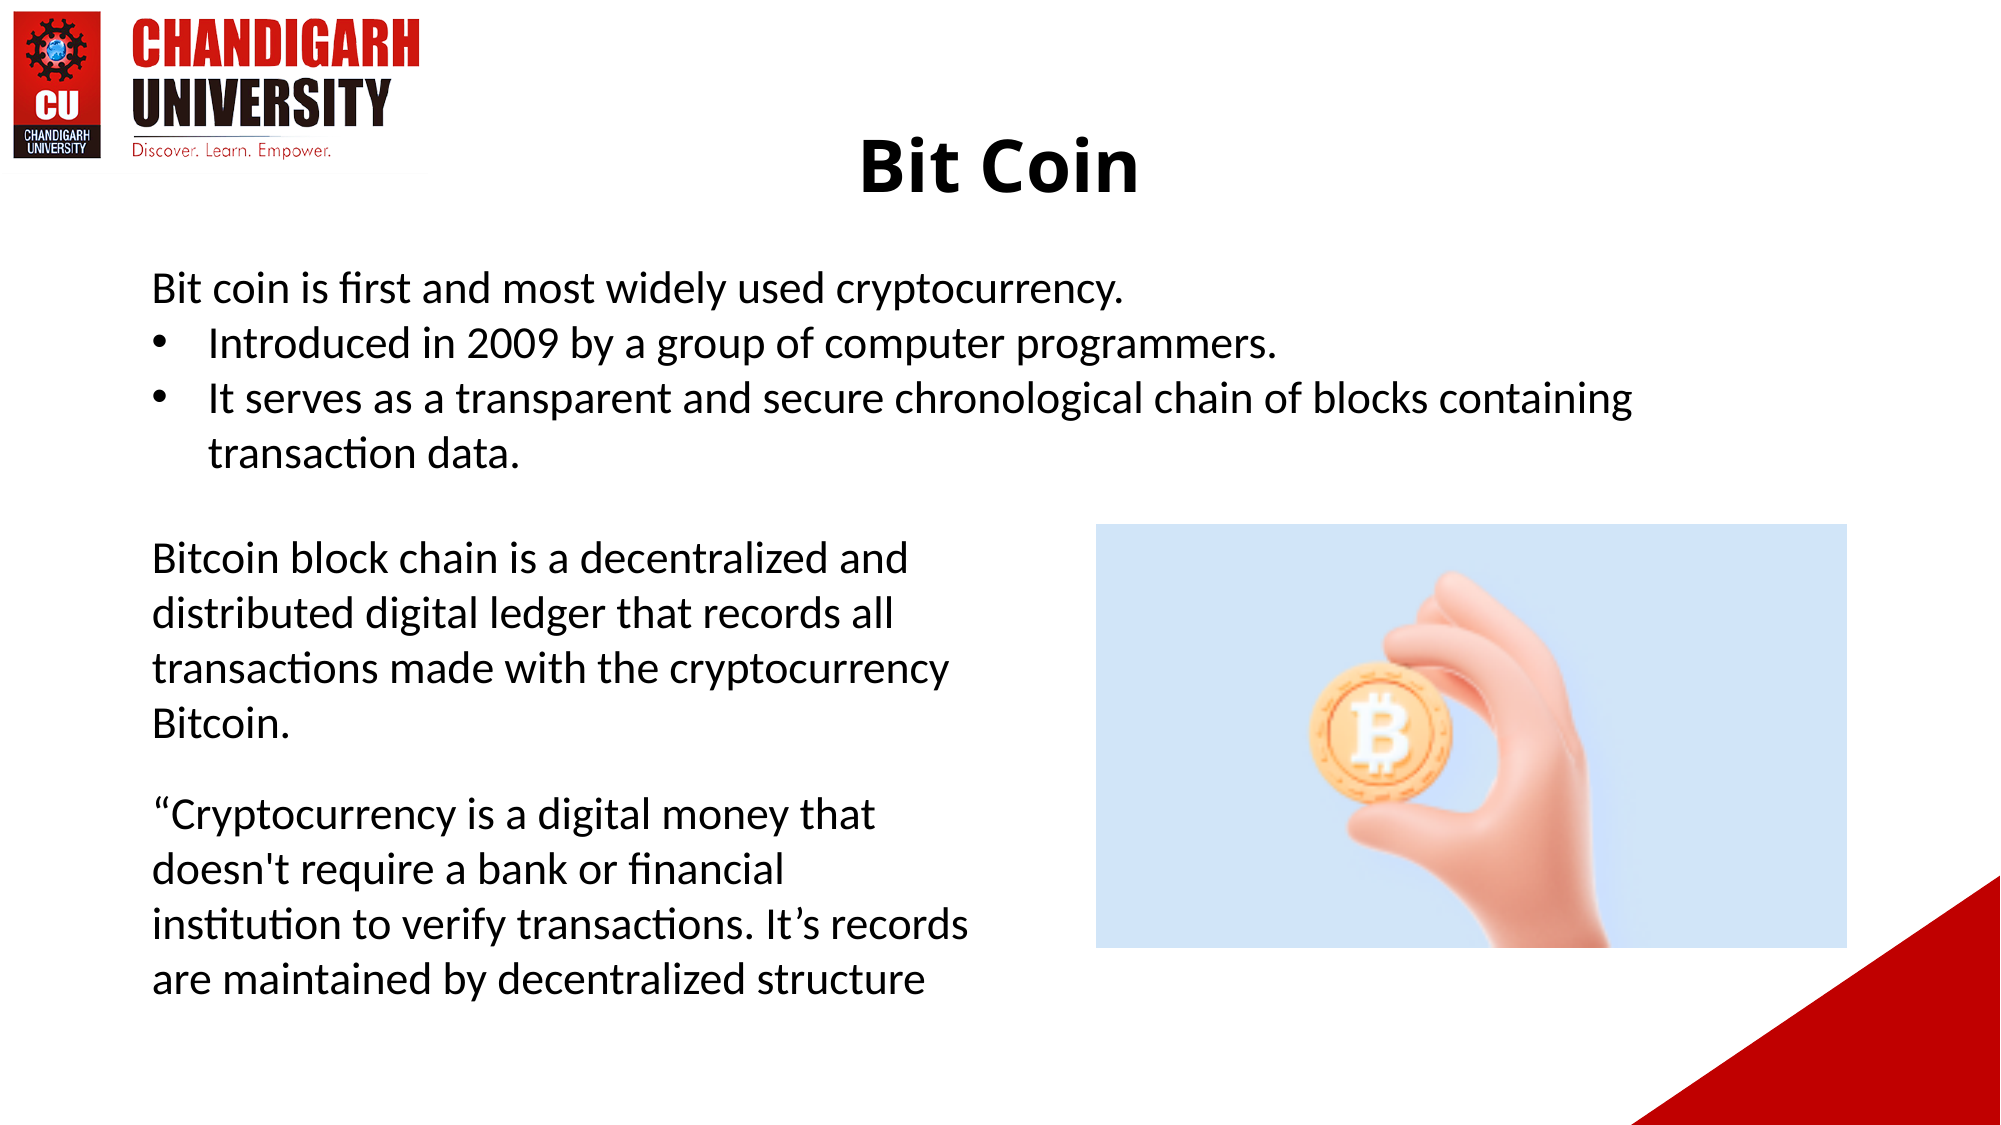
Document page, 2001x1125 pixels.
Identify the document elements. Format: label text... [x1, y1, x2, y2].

title Bit Coin [137, 59, 1863, 278]
picture [1095, 524, 1847, 948]
text_box [1629, 874, 2000, 1125]
picture [1, 3, 428, 174]
text_box “Cryptocurrency is a digital money that doesn't require a bank or financial institution to verify transactions. It’s records are maintained by decentralized structure [137, 810, 1000, 1121]
text_box Bitcoin block chain is a decentralized and distributed digital ledger that records all transactions made with the cryptocurrency Bitcoin. [137, 541, 1048, 810]
text_box Bit coin is first and most widely used cryptocurrency. Introduced in 2009 by a group of computer programmers. It serves as a transparent and secure chronological chain of blocks containing transaction data. [136, 250, 1788, 541]
